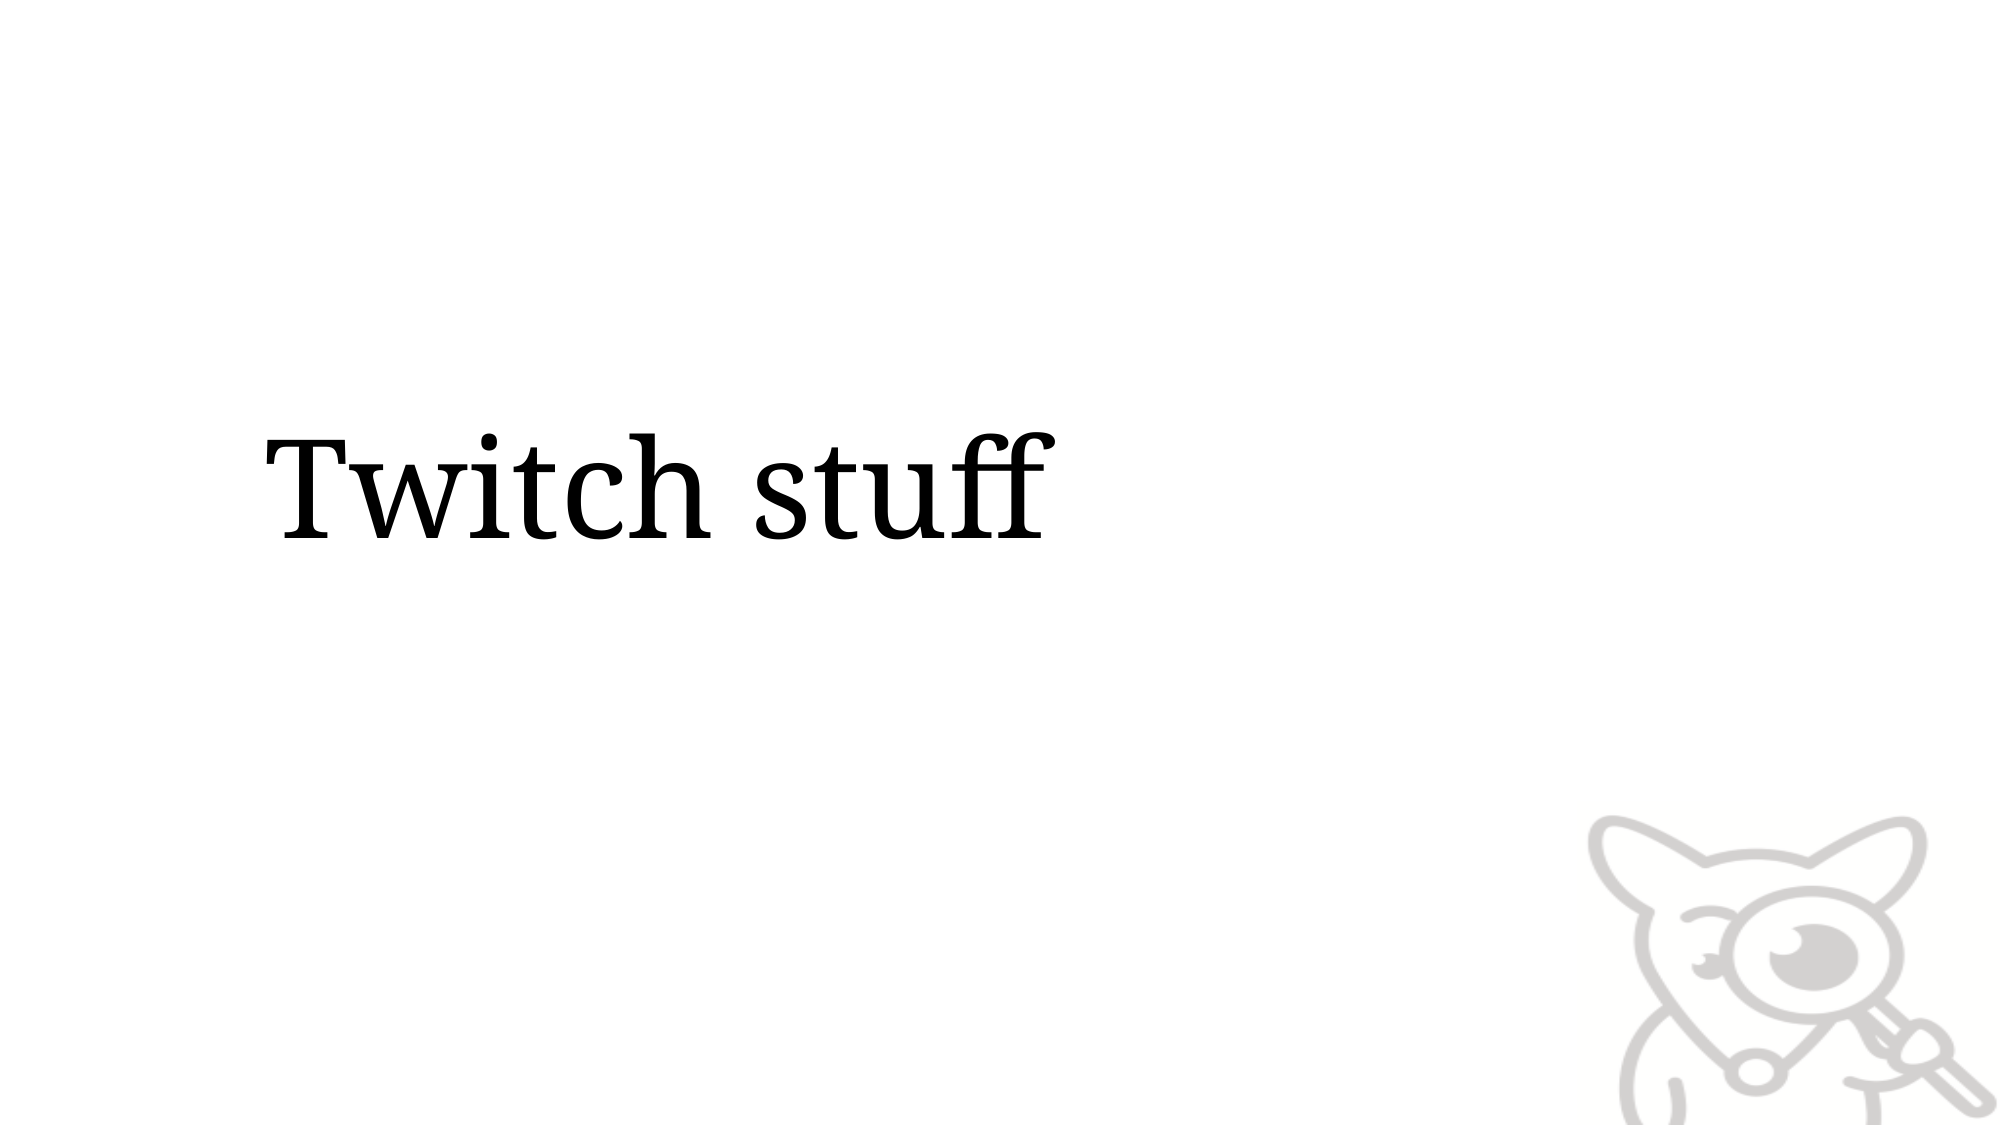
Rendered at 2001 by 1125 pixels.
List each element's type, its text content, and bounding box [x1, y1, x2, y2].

title Twitch stuff [249, 184, 1947, 576]
